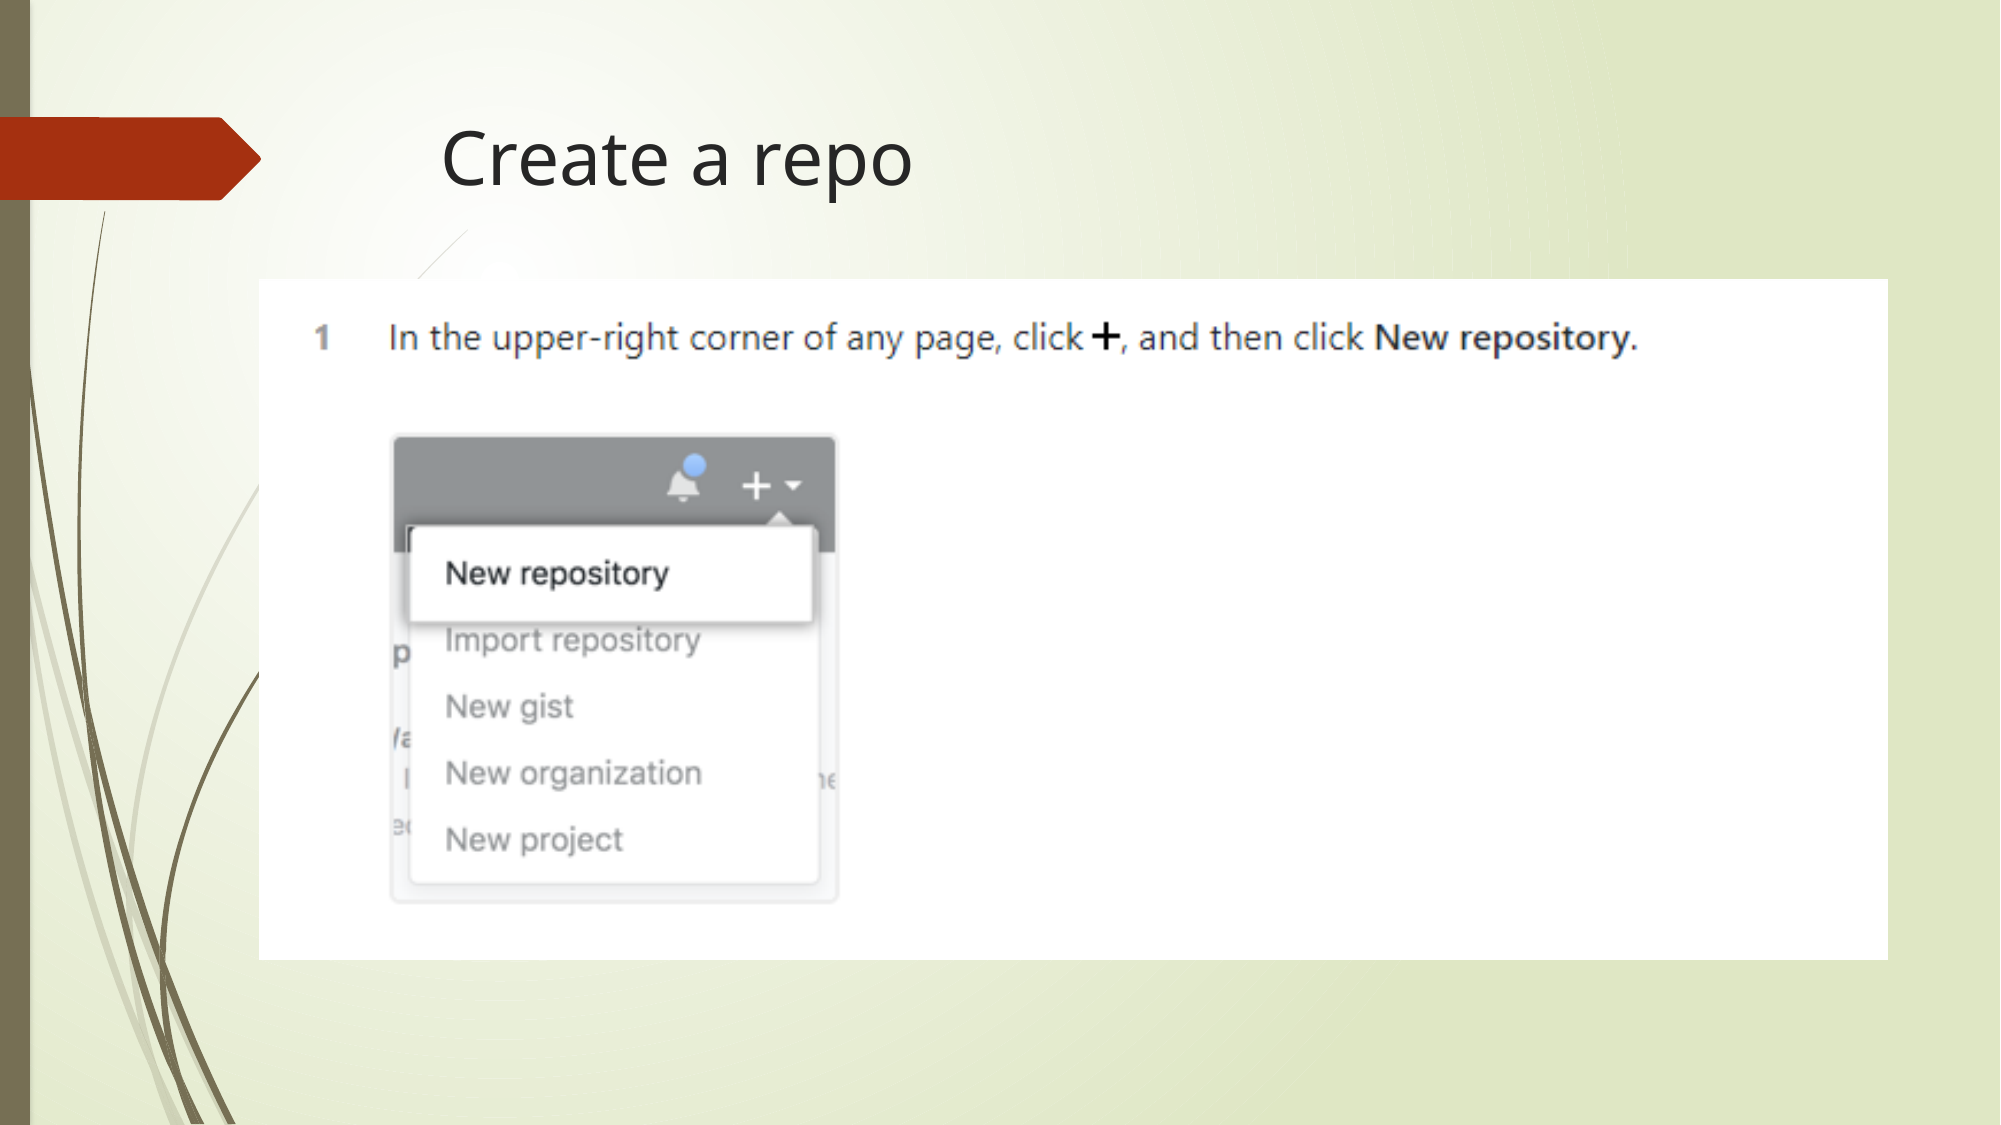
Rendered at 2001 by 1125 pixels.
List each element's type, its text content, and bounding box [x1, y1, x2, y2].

picture [259, 279, 1888, 960]
title Create a repo [425, 102, 1888, 279]
